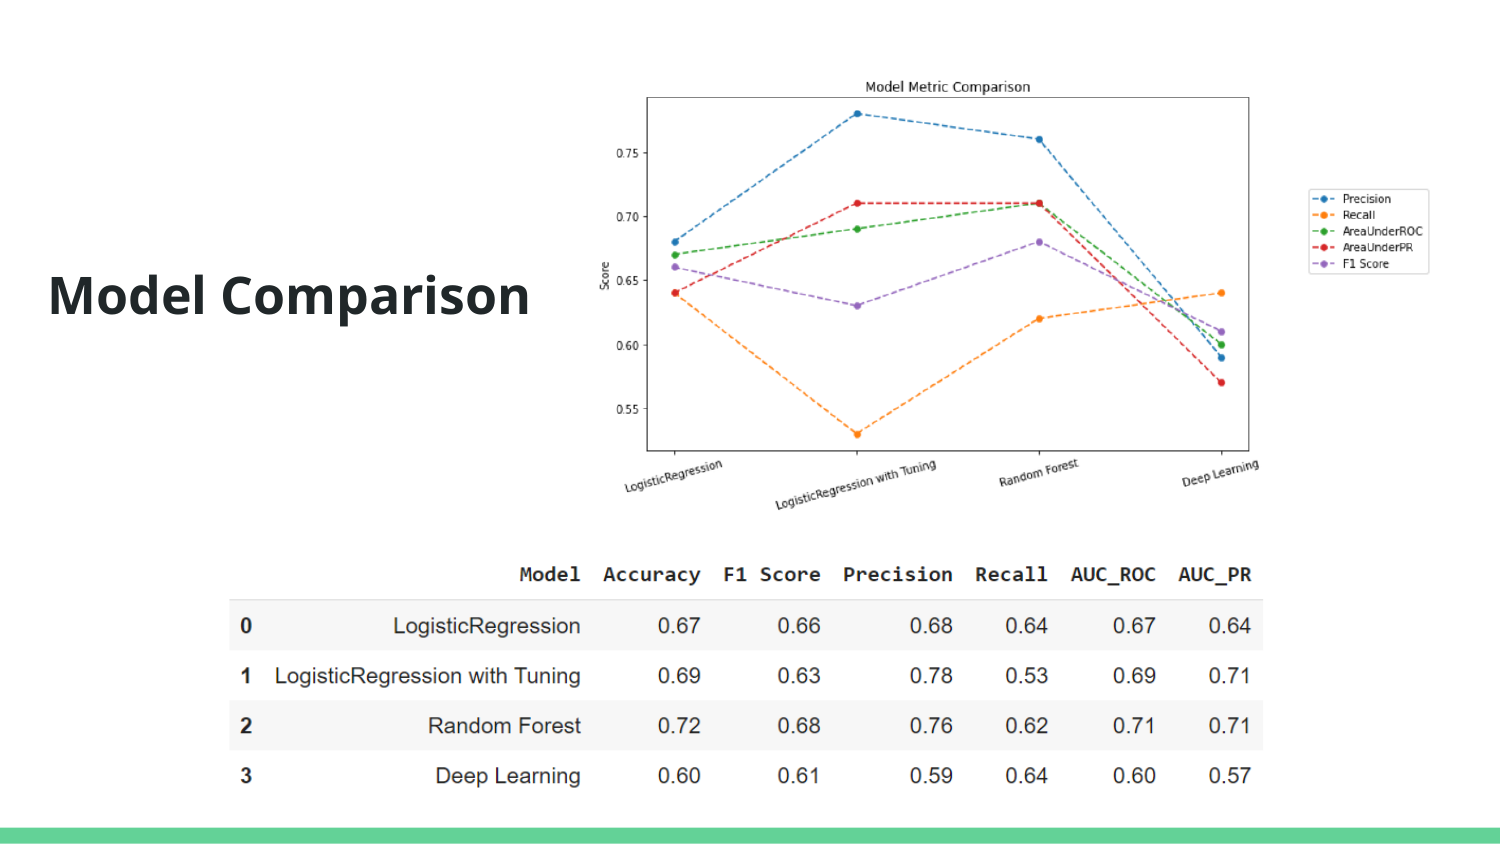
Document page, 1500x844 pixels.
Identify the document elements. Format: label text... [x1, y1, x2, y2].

picture [221, 544, 1279, 812]
picture [586, 72, 1437, 517]
title Model Comparison [32, 247, 550, 342]
